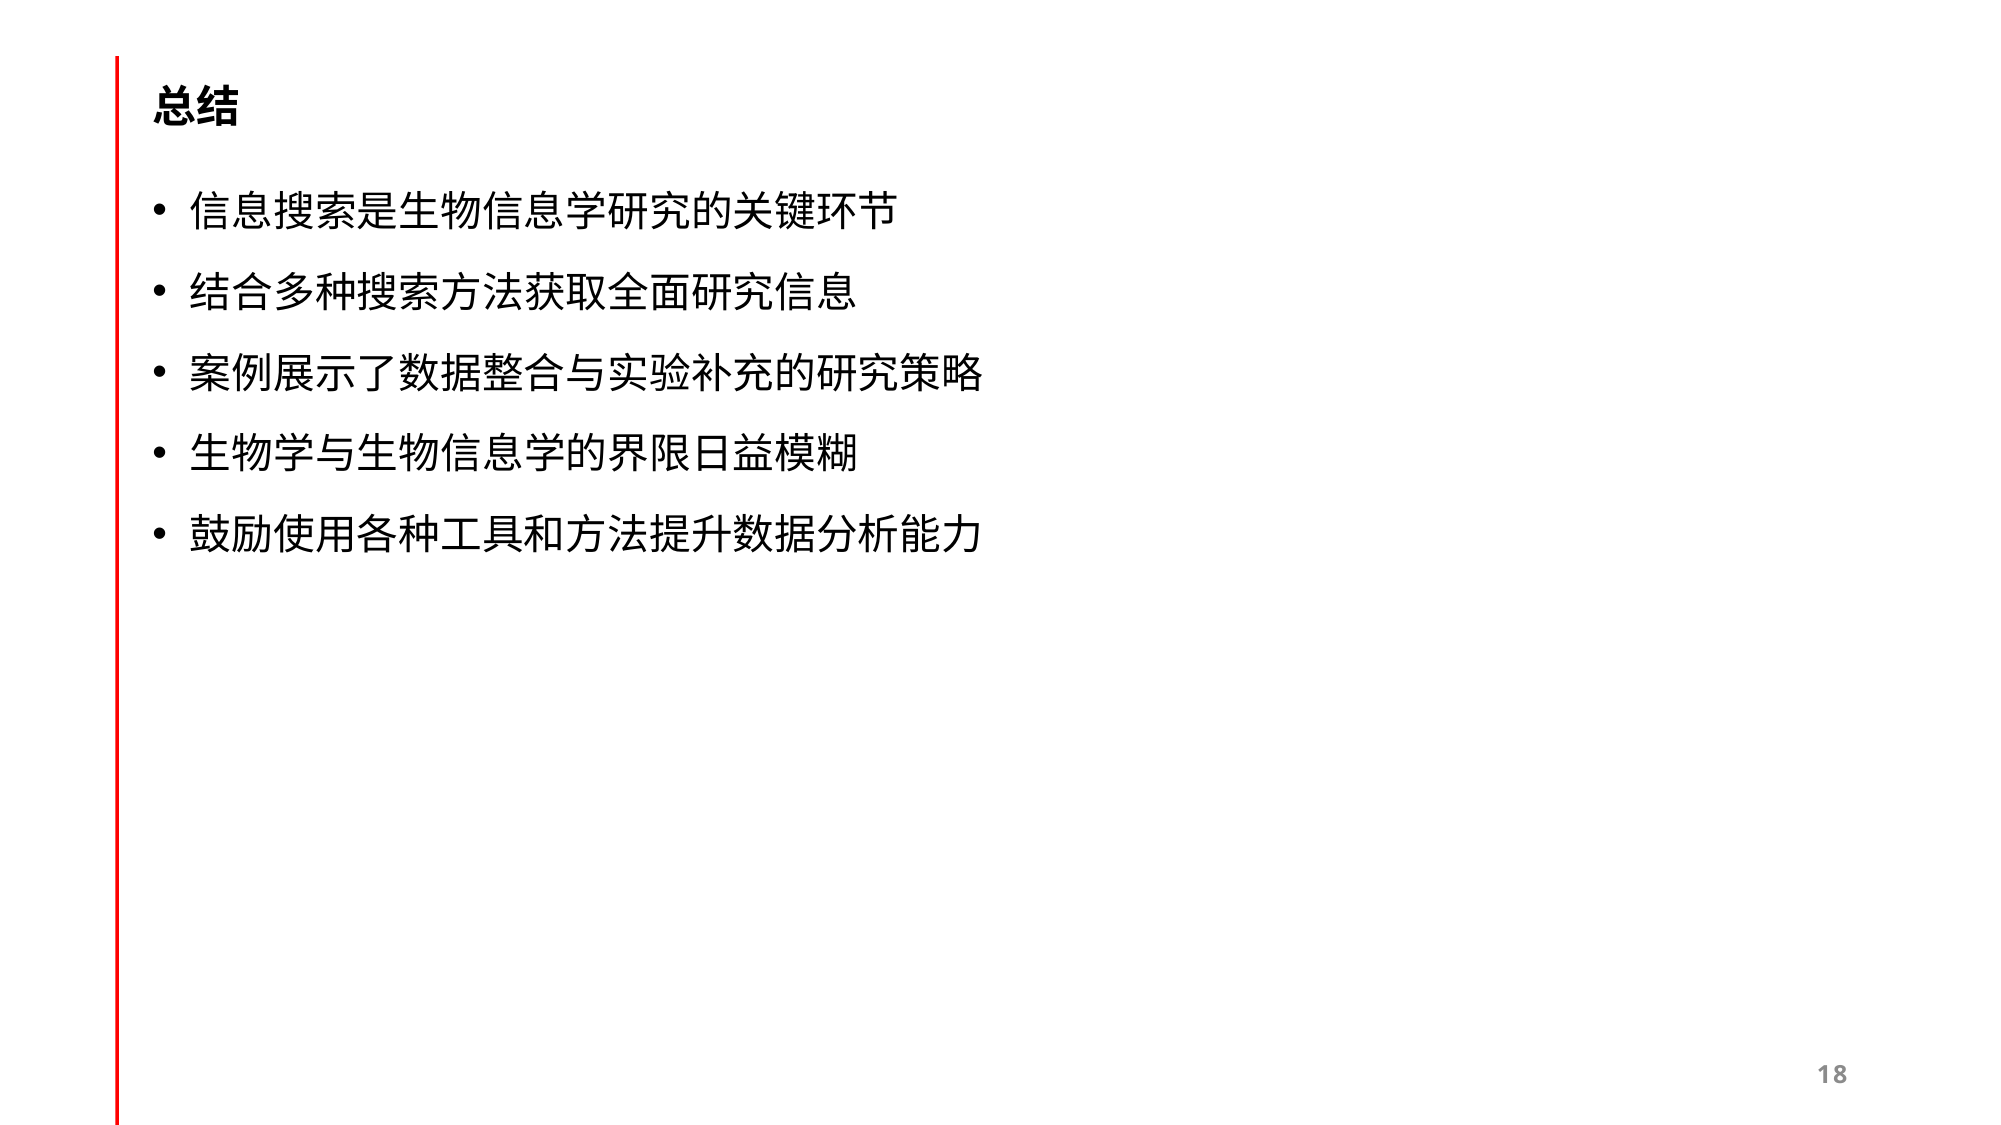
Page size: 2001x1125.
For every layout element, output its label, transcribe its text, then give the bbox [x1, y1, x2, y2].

list 信息搜索是生物信息学研究的关键环节 结合多种搜索方法获取全面研究信息 案例展示了数据整合与实验补充的研究策略 生物学与生物信息学的界限日益模糊 鼓励使用各种工具和方法提升数据分析能力 [137, 167, 1863, 1014]
title 总结 [137, 59, 1863, 139]
slide_number 18 [1667, 1042, 1863, 1103]
